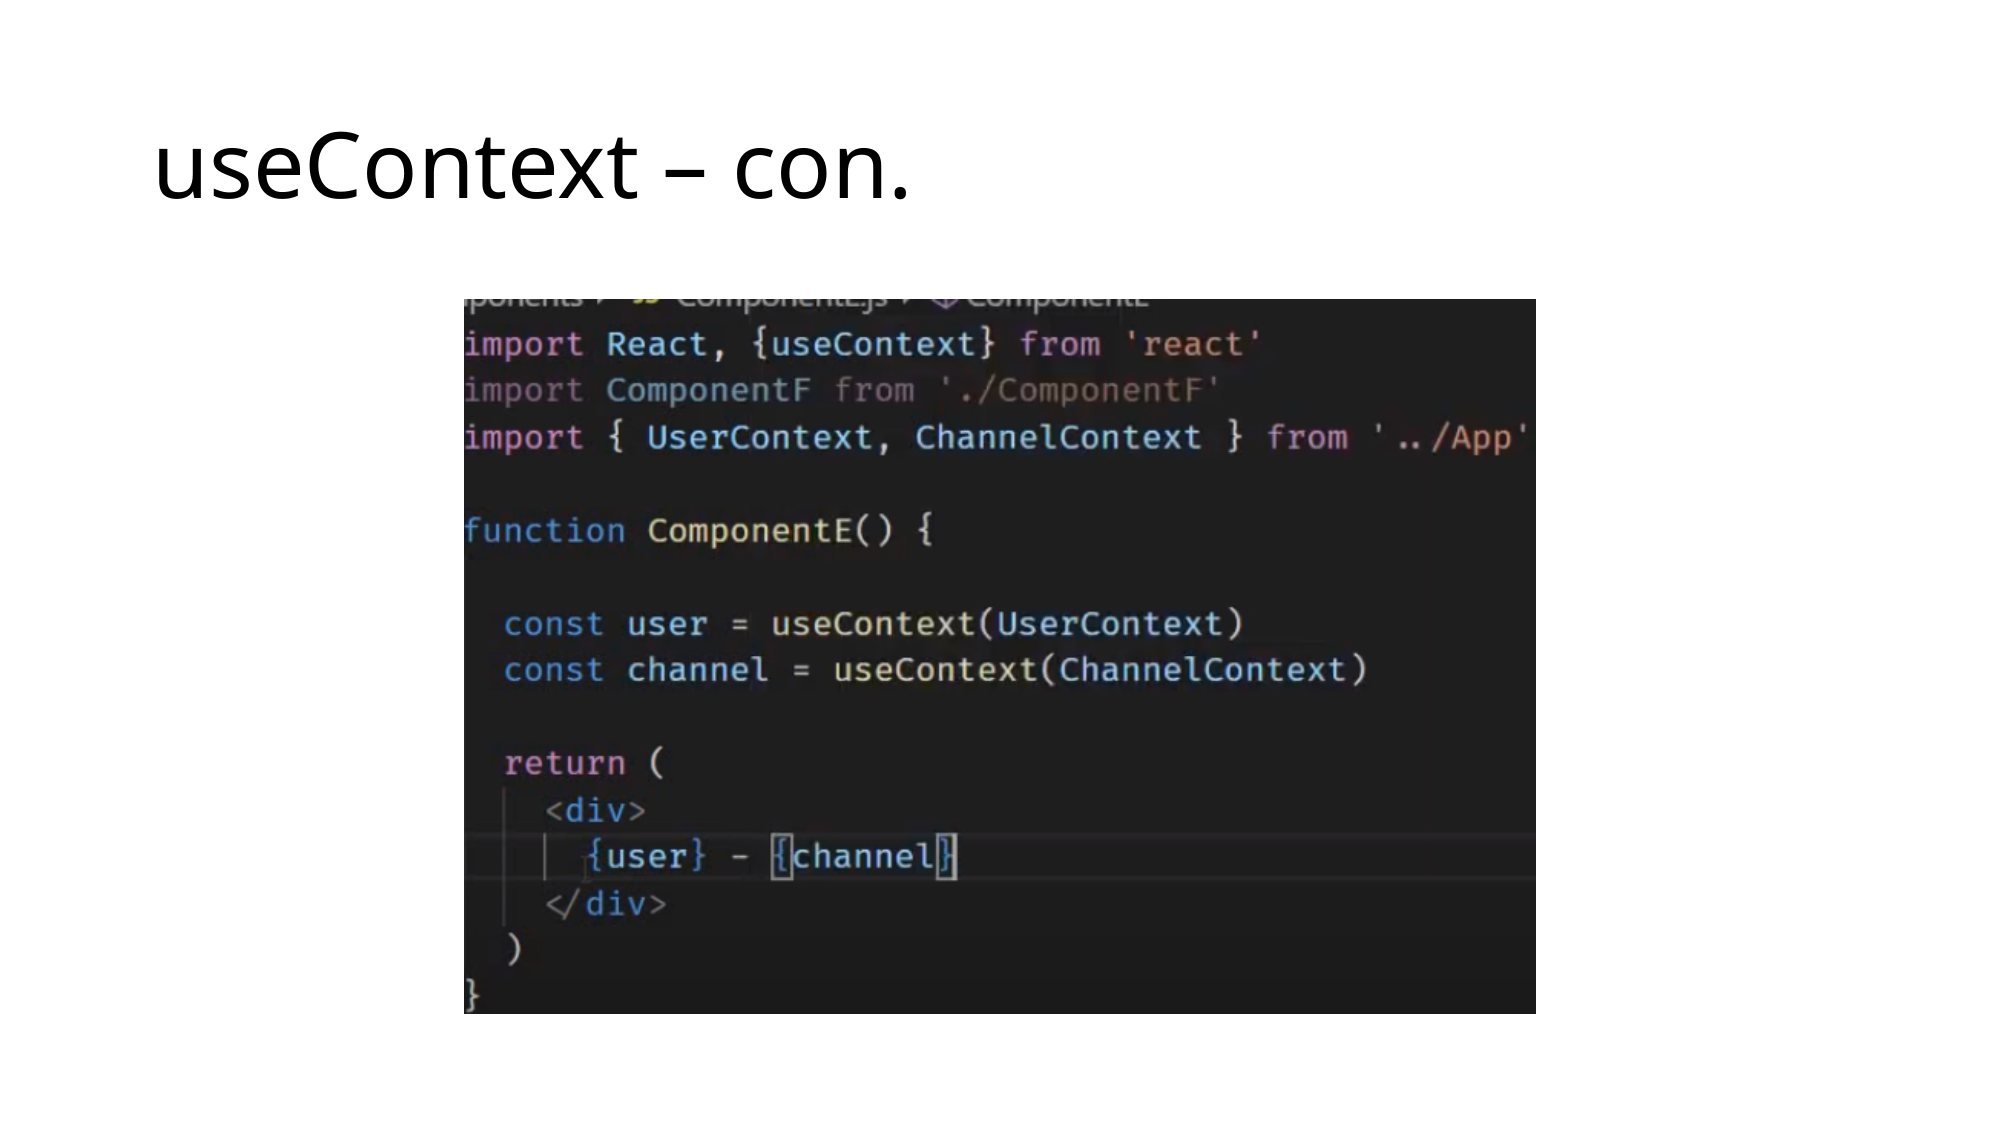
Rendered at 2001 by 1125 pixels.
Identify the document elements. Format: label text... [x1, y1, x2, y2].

title useContext – con. [137, 59, 1863, 278]
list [464, 299, 1536, 1014]
